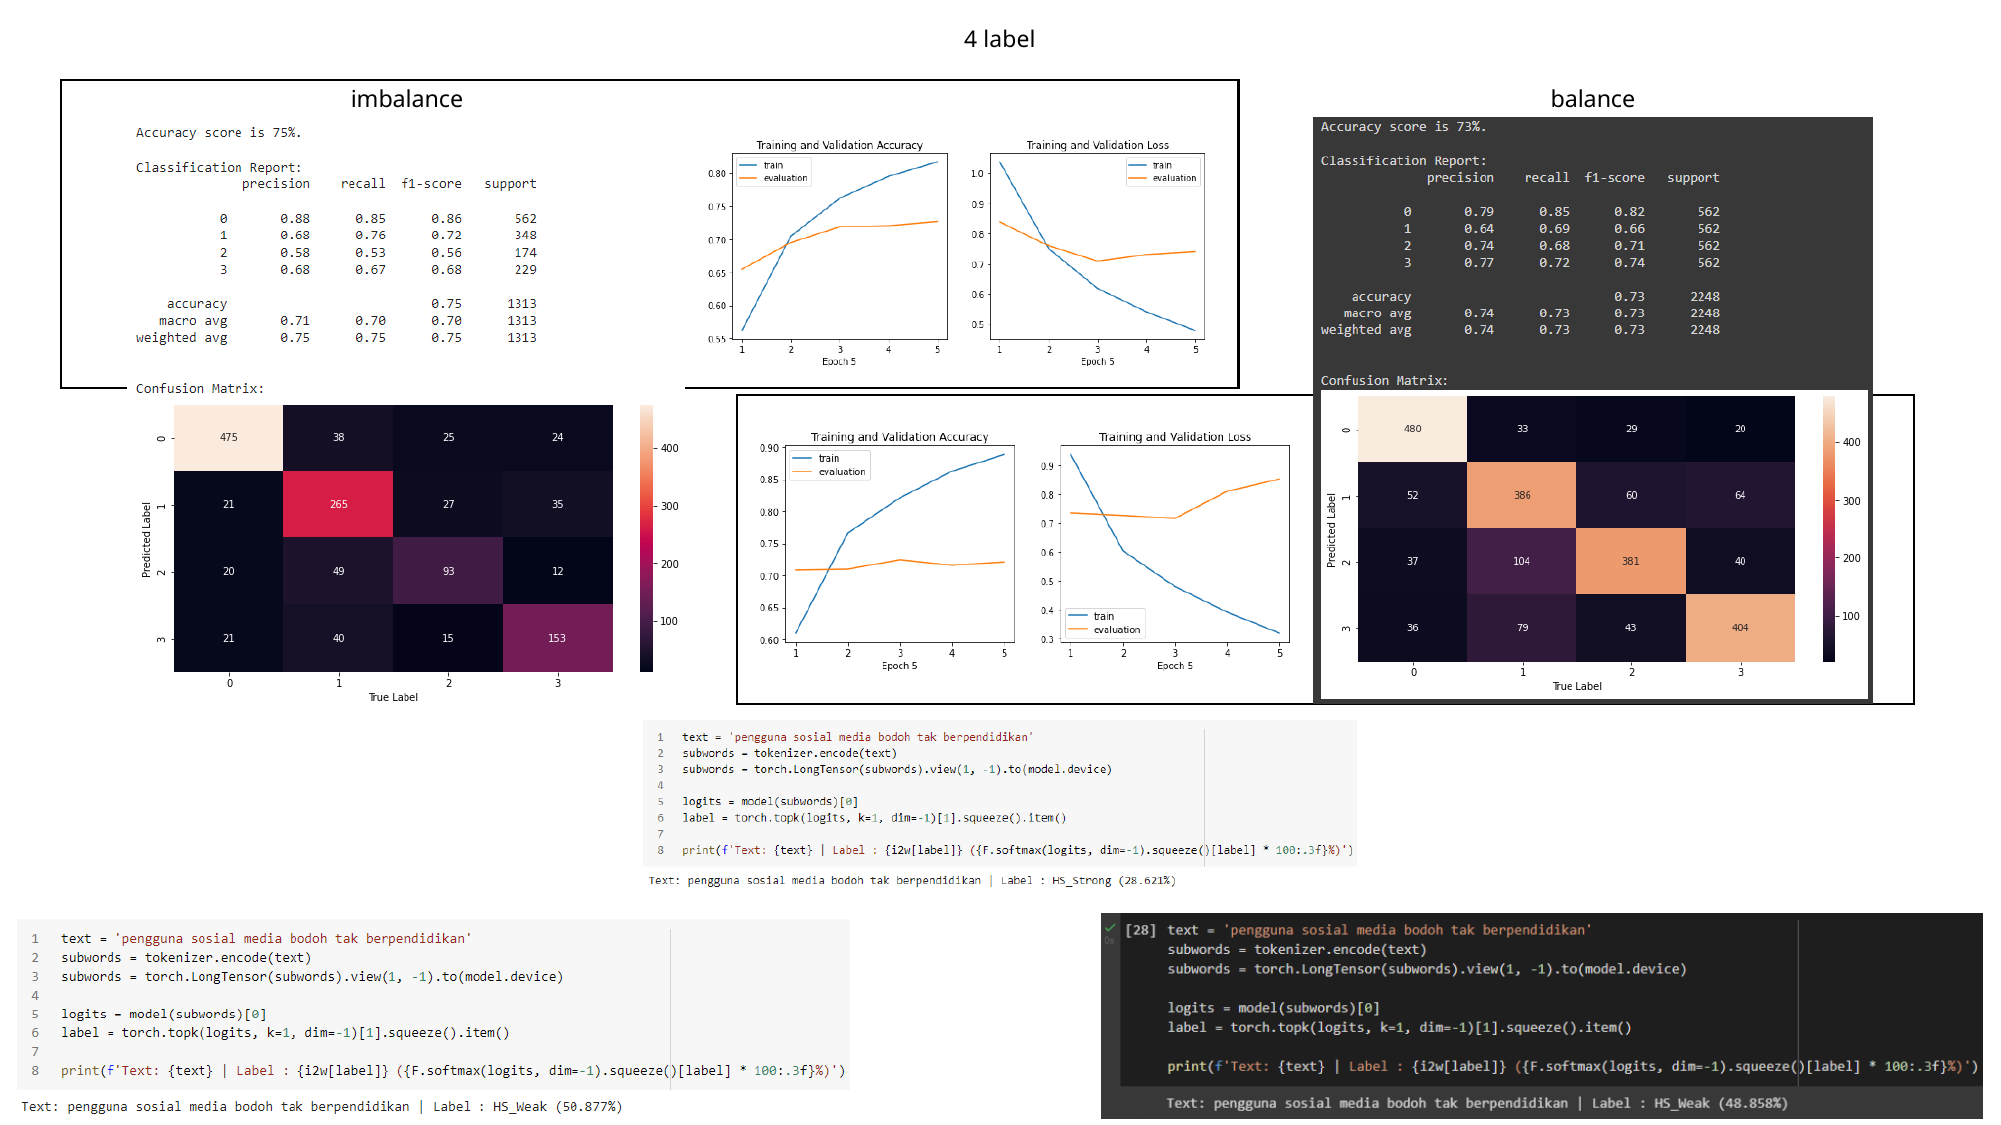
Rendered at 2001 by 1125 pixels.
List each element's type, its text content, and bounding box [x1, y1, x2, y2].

picture [1313, 117, 1873, 704]
picture [127, 119, 686, 707]
title 4 label [137, 19, 1863, 60]
picture [1101, 913, 1983, 1120]
picture [752, 425, 1295, 676]
text_box [736, 394, 1915, 705]
text_box [60, 79, 1240, 389]
text_box balance [1325, 79, 1860, 117]
text_box imbalance [140, 80, 674, 119]
picture [701, 134, 1210, 371]
picture [643, 719, 1357, 895]
picture [17, 913, 850, 1120]
